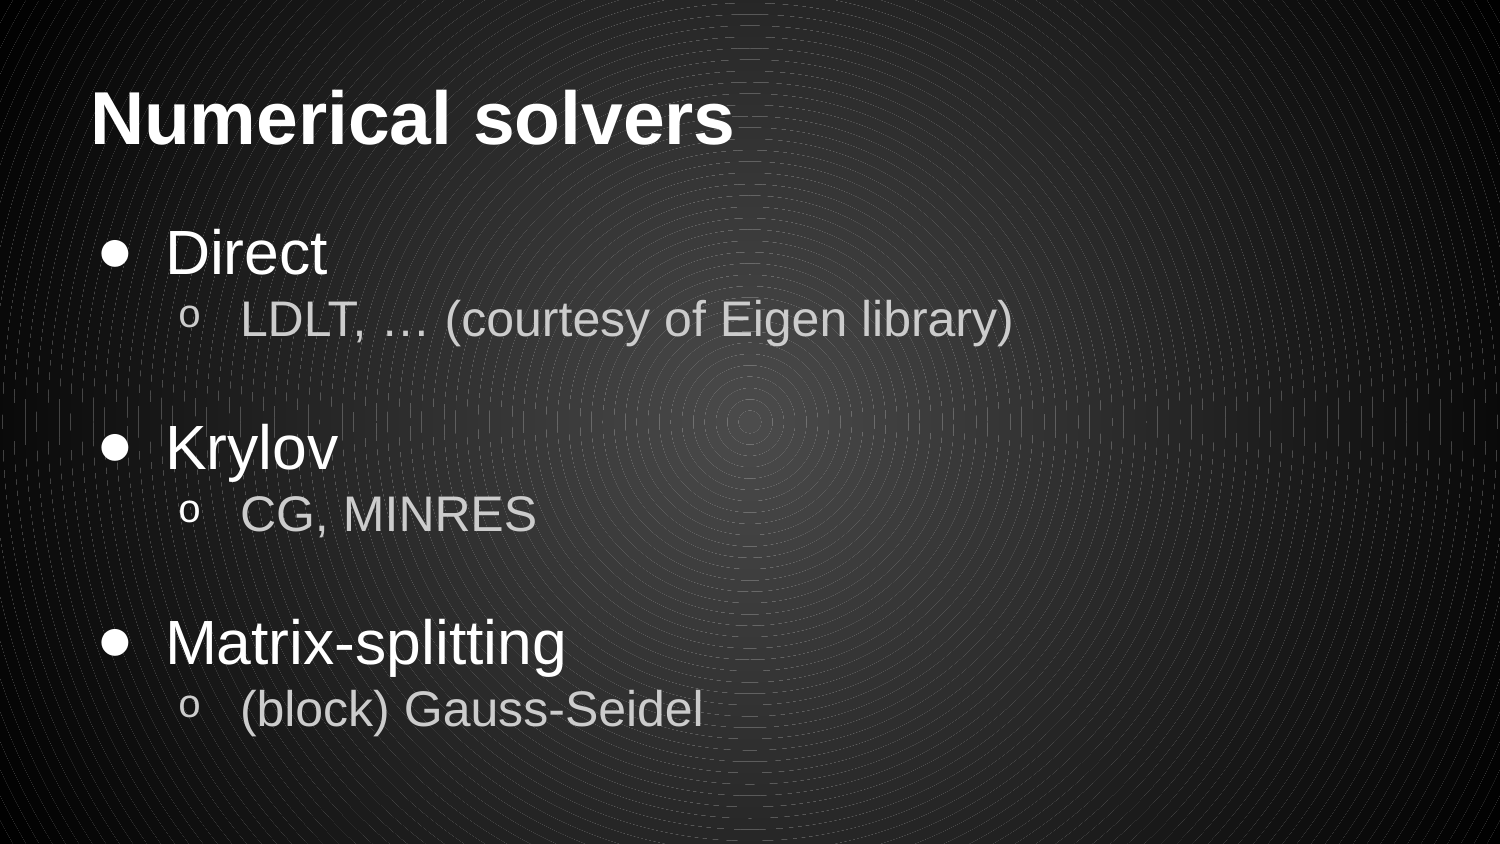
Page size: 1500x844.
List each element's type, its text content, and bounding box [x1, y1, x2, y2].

title Numerical solvers [75, 33, 1425, 175]
list Direct LDLT, … (courtesy of Eigen library) Krylov CG, MINRES Matrix-splitting (block) Gauss-Seidel [75, 196, 1425, 808]
